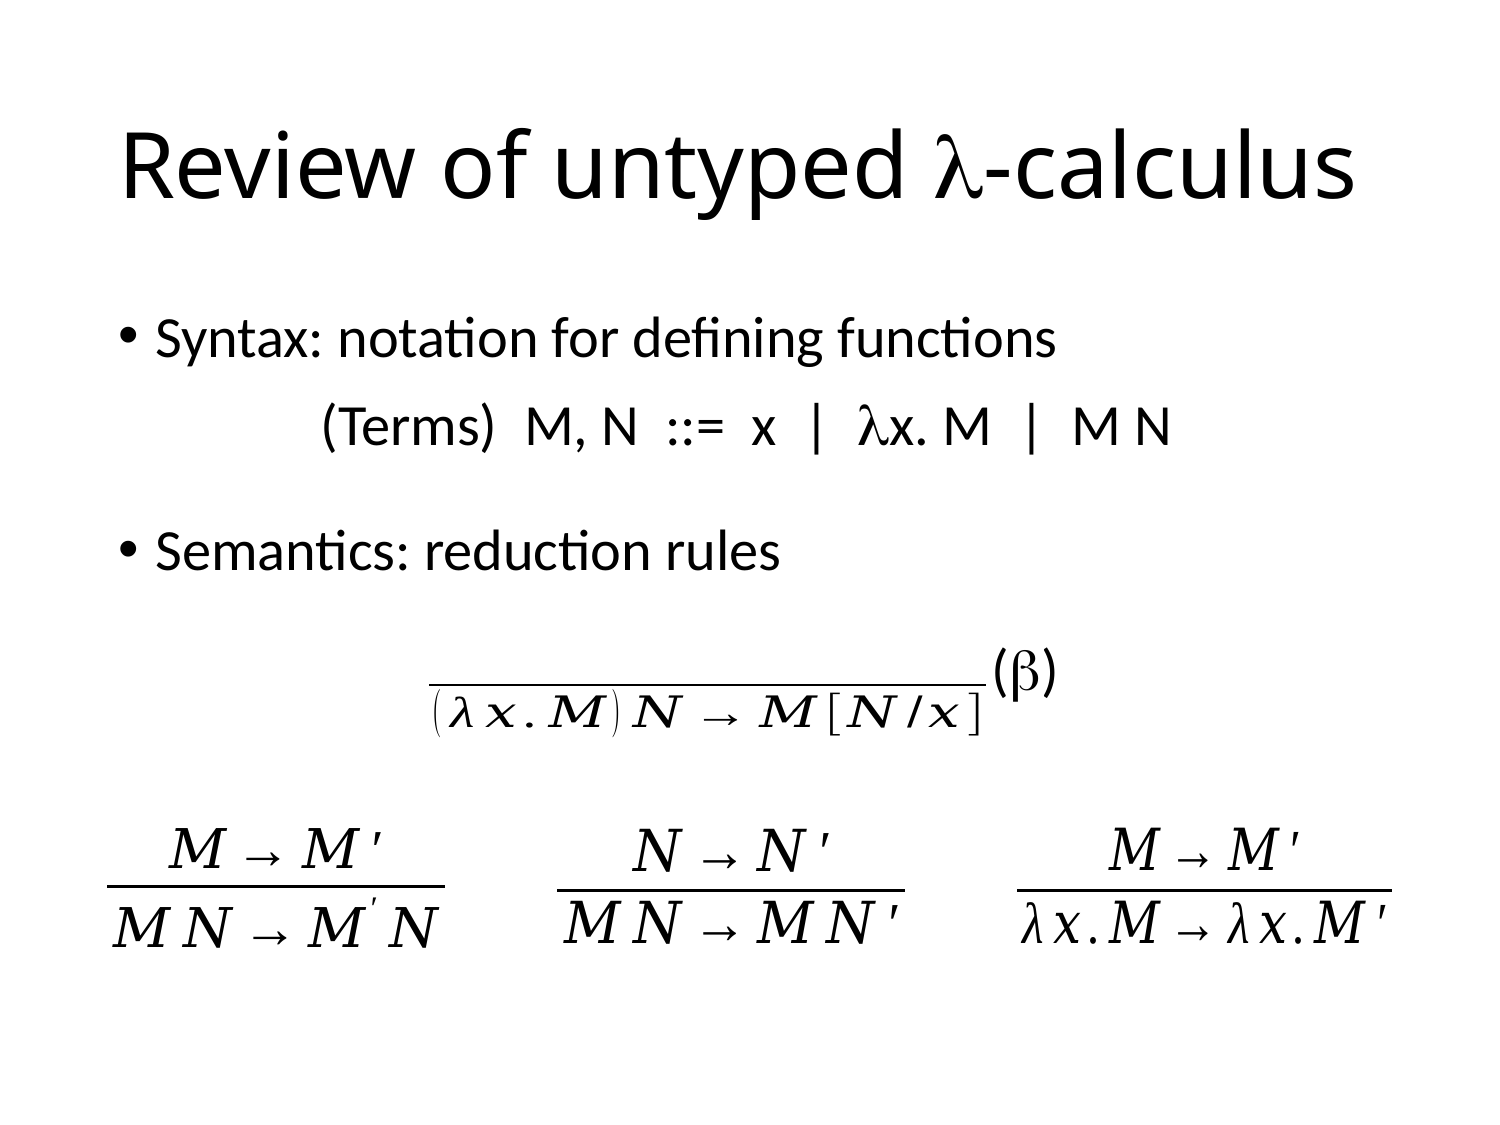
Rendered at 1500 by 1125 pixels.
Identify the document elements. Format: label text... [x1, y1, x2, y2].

list Syntax: notation for defining functions (Terms) M, N ::= x | x. M | M N Semantics: reduction rules [103, 299, 1397, 1014]
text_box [425, 624, 1075, 741]
title Review of untyped -calculus [103, 59, 1397, 278]
